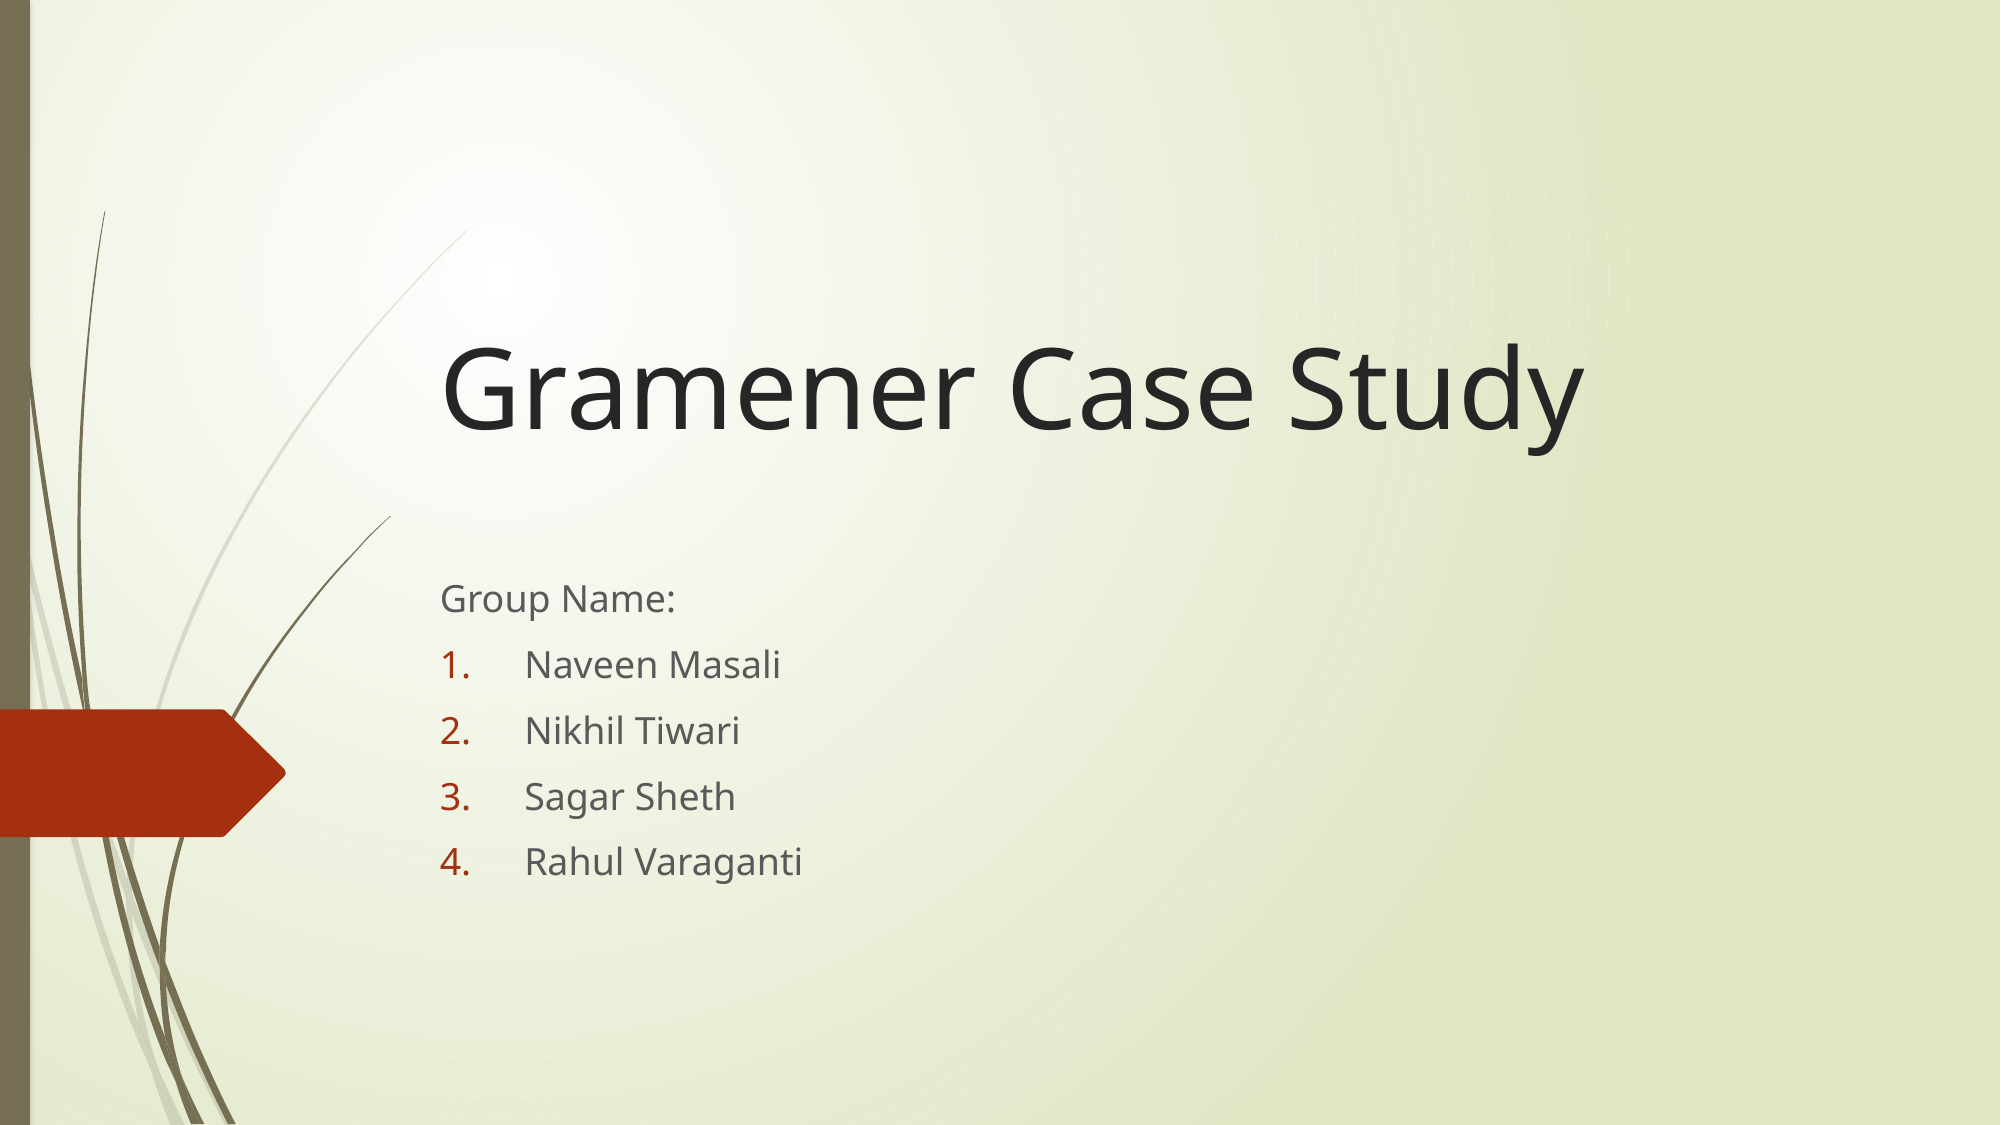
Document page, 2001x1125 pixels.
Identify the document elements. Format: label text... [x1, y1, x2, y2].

subtitle Group Name: Naveen Masali Nikhil Tiwari Sagar Sheth Rahul Varaganti [424, 567, 1888, 969]
title Gramener Case Study [424, 88, 1888, 460]
